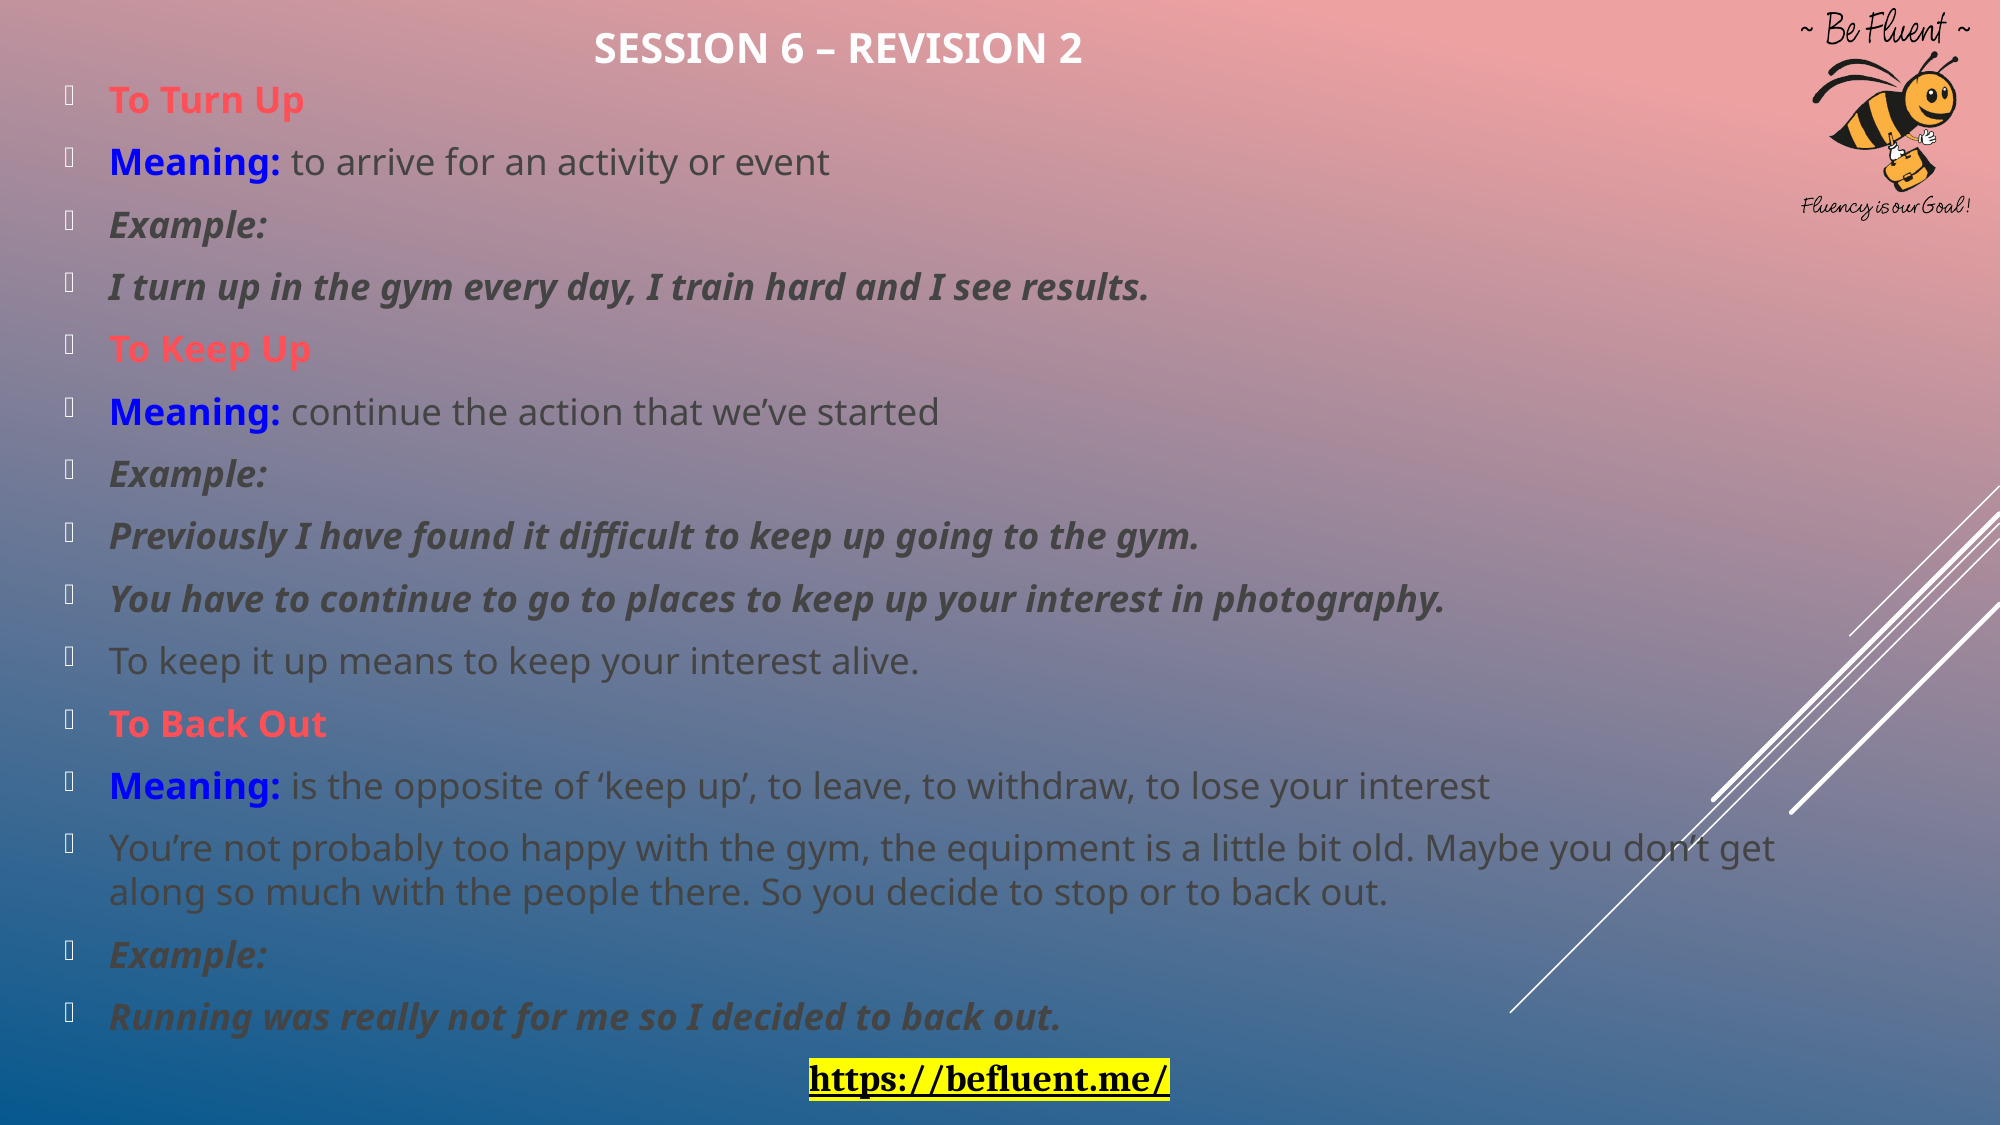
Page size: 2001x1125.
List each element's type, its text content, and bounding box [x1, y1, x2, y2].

text_box https://befluent.me/ [457, 1047, 1522, 1107]
picture [1796, 0, 2000, 229]
title Session 6 – Revision 2 [74, 0, 1603, 69]
list To Turn Up Meaning: to arrive for an activity or event Example: I turn up in the gym every day, I train hard and I see results. To Keep Up Meaning: continue the action that we’ve started Example: Previously I have found it difficult to keep up going to the gym. You have to continue to go to places to keep up your interest in photography. To keep it up means to keep your interest alive. To Back Out Meaning: is the opposite of ‘keep up’, to leave, to withdraw, to lose your interest You’re not probably too happy with the gym, the equipment is a little bit old. Maybe you don’t get along so much with the people there. So you decide to stop or to back out. Example: Running was really not for me so I decided to back out. [49, 69, 1884, 1047]
